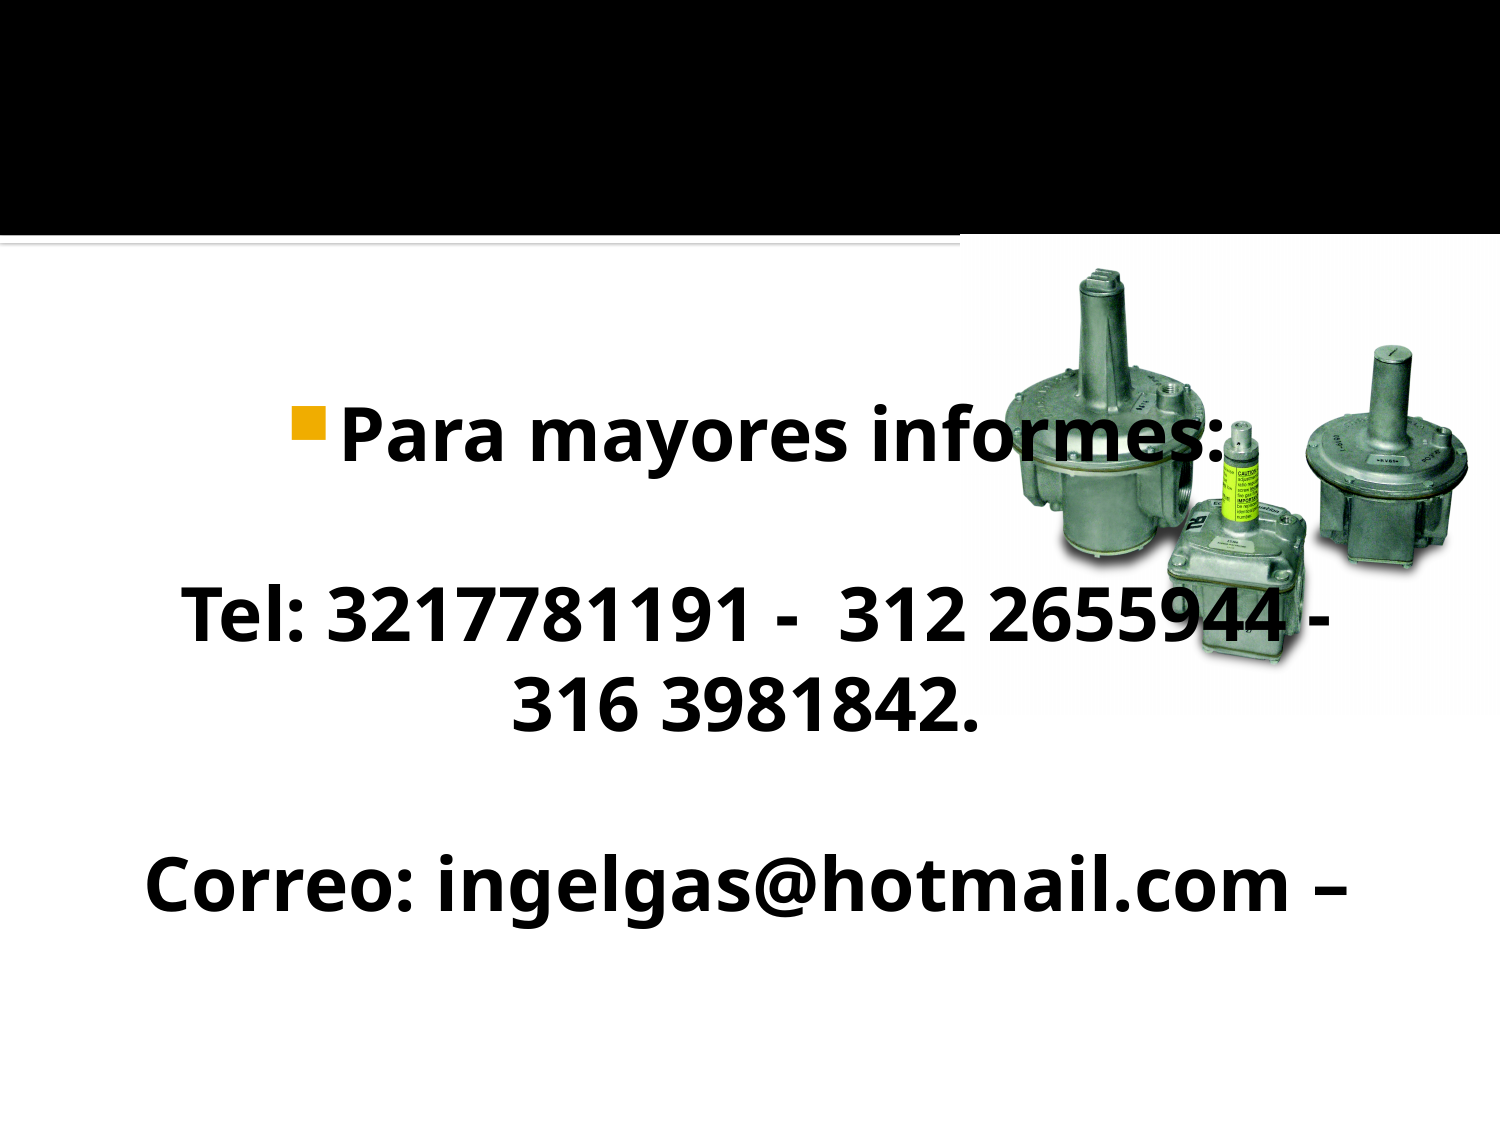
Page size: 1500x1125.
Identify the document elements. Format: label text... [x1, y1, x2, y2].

picture [960, 234, 1500, 715]
list Para mayores informes: Tel: 3217781191 - 312 2655944 - 316 3981842. Correo: ingelgas@hotmail.com – [75, 281, 1425, 1050]
